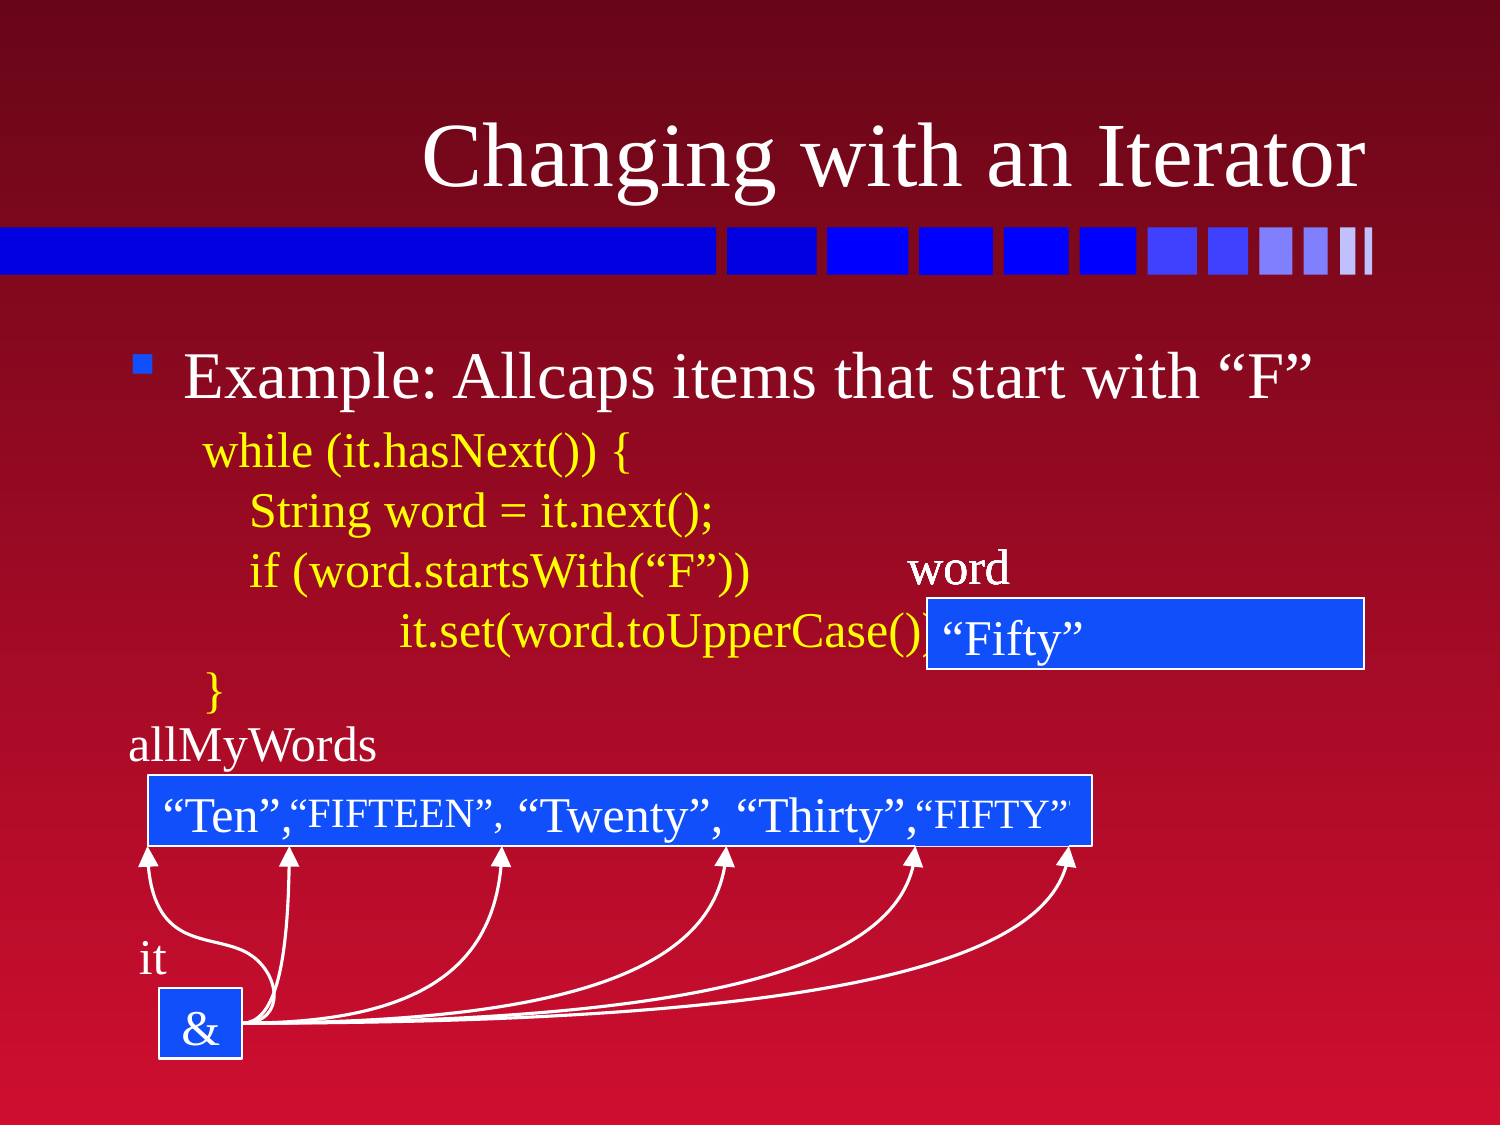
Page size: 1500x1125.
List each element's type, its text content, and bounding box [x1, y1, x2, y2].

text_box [147, 845, 237, 1024]
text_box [111, 703, 1093, 847]
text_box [891, 526, 1365, 669]
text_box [123, 916, 243, 1059]
title Changing with an Iterator [109, 27, 1383, 213]
list Example: Allcaps items that start with “F” while (it.hasNext()) { String word = it.next(); if (word.startsWith(“F”)) it.set(word.toUpperCase()); } [111, 324, 1388, 1001]
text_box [241, 845, 1070, 1024]
